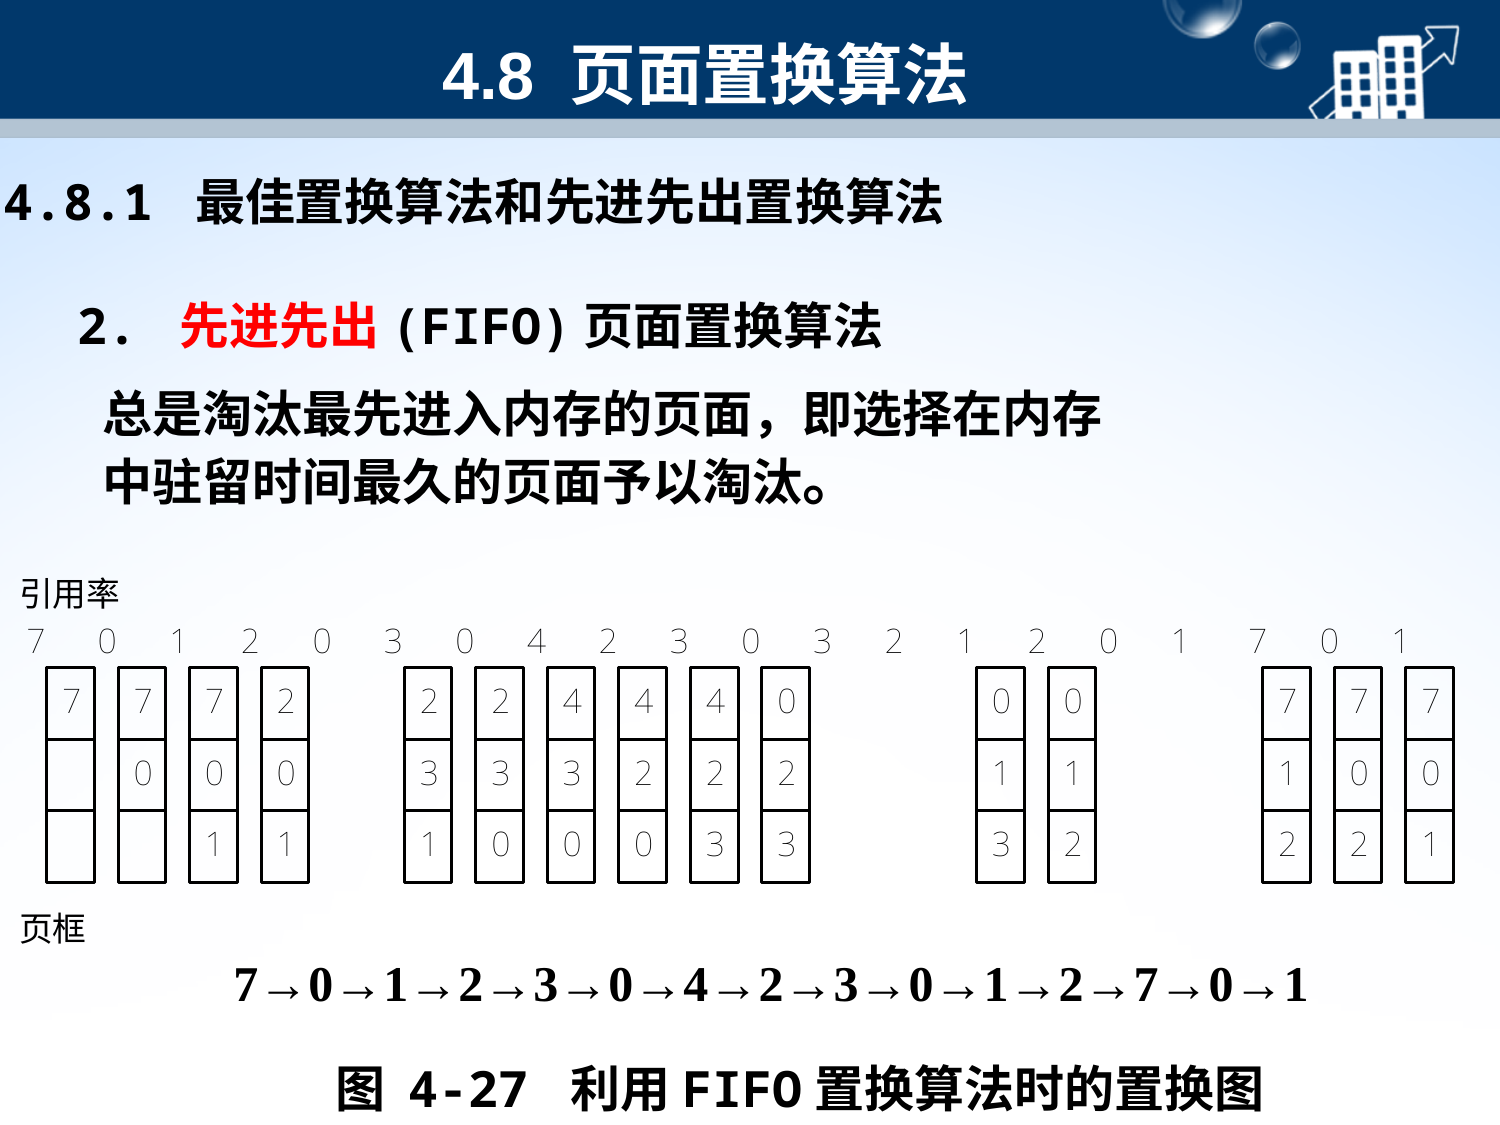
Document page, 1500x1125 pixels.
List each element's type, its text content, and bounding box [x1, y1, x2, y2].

text_box 7→0→1→2→3→0→4→2→3→0→1→2→7→0→1 [218, 974, 1412, 1019]
picture [0, 0, 1500, 560]
picture [0, 965, 1500, 1125]
text_box 4.8.1 最佳置换算法和先进先出置换算法 [0, 174, 1073, 238]
text_box 总是淘汰最先进入内存的页面，即选择在内存中驻留时间最久的页面予以淘汰。 [87, 375, 1151, 520]
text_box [0, 560, 1500, 965]
text_box 4.8 页面置换算法 [74, 45, 1338, 100]
text_box 图 4-27 利用FIFO置换算法时的置换图 [320, 1049, 1291, 1125]
text_box 2. 先进先出(FIFO)页面置换算法 [62, 287, 910, 363]
